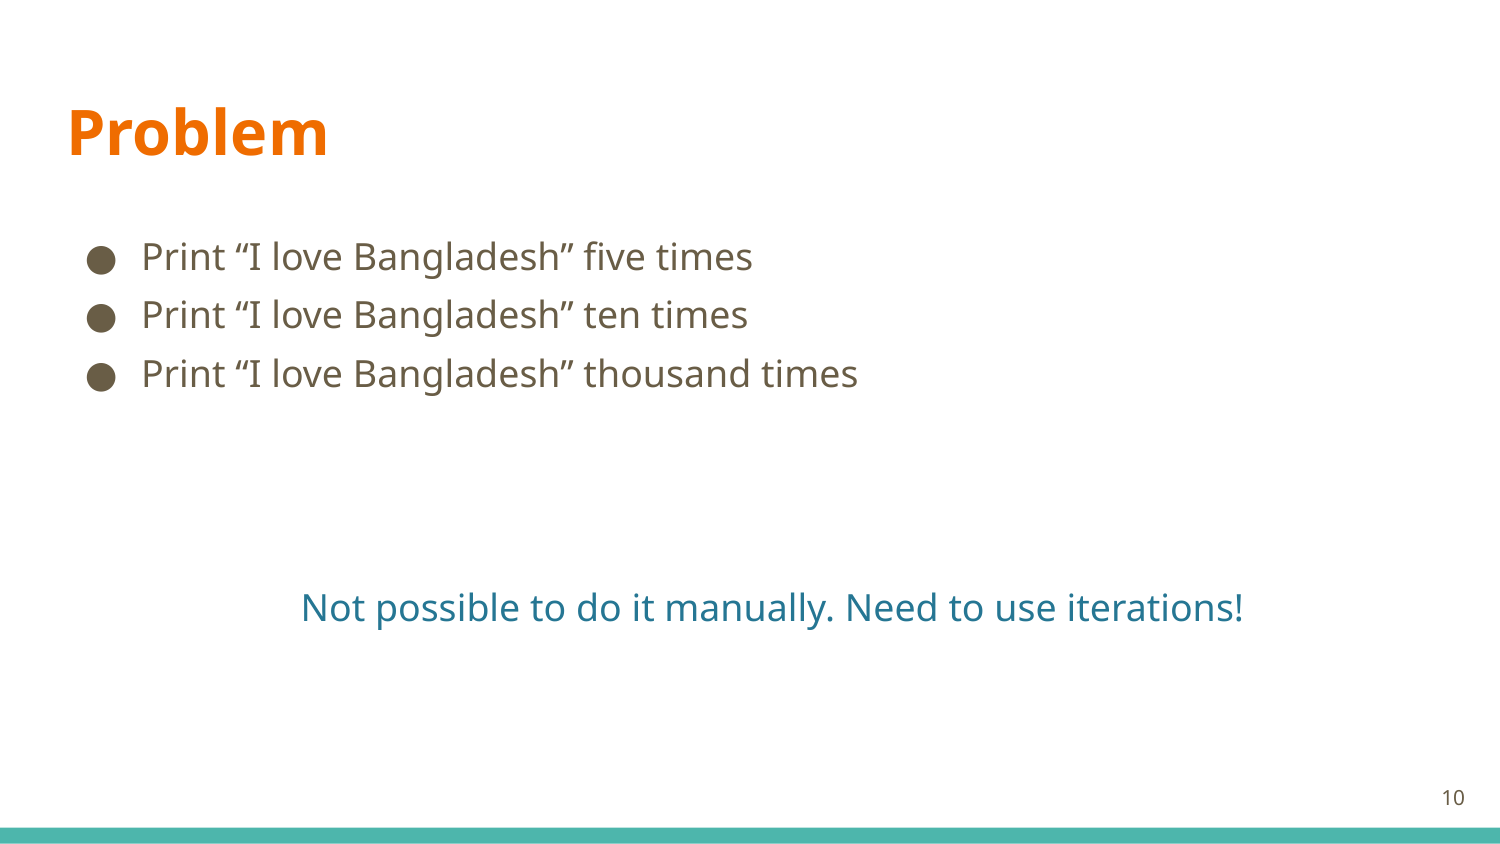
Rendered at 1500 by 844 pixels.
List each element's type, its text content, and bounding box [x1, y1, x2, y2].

list Print “I love Bangladesh” five times Print “I love Bangladesh” ten times Print “I love Bangladesh” thousand times [51, 207, 1449, 750]
text_box Not possible to do it manually. Need to use iterations! [116, 568, 1429, 644]
title Problem [51, 72, 1449, 189]
slide_number ‹#› [1389, 764, 1480, 830]
